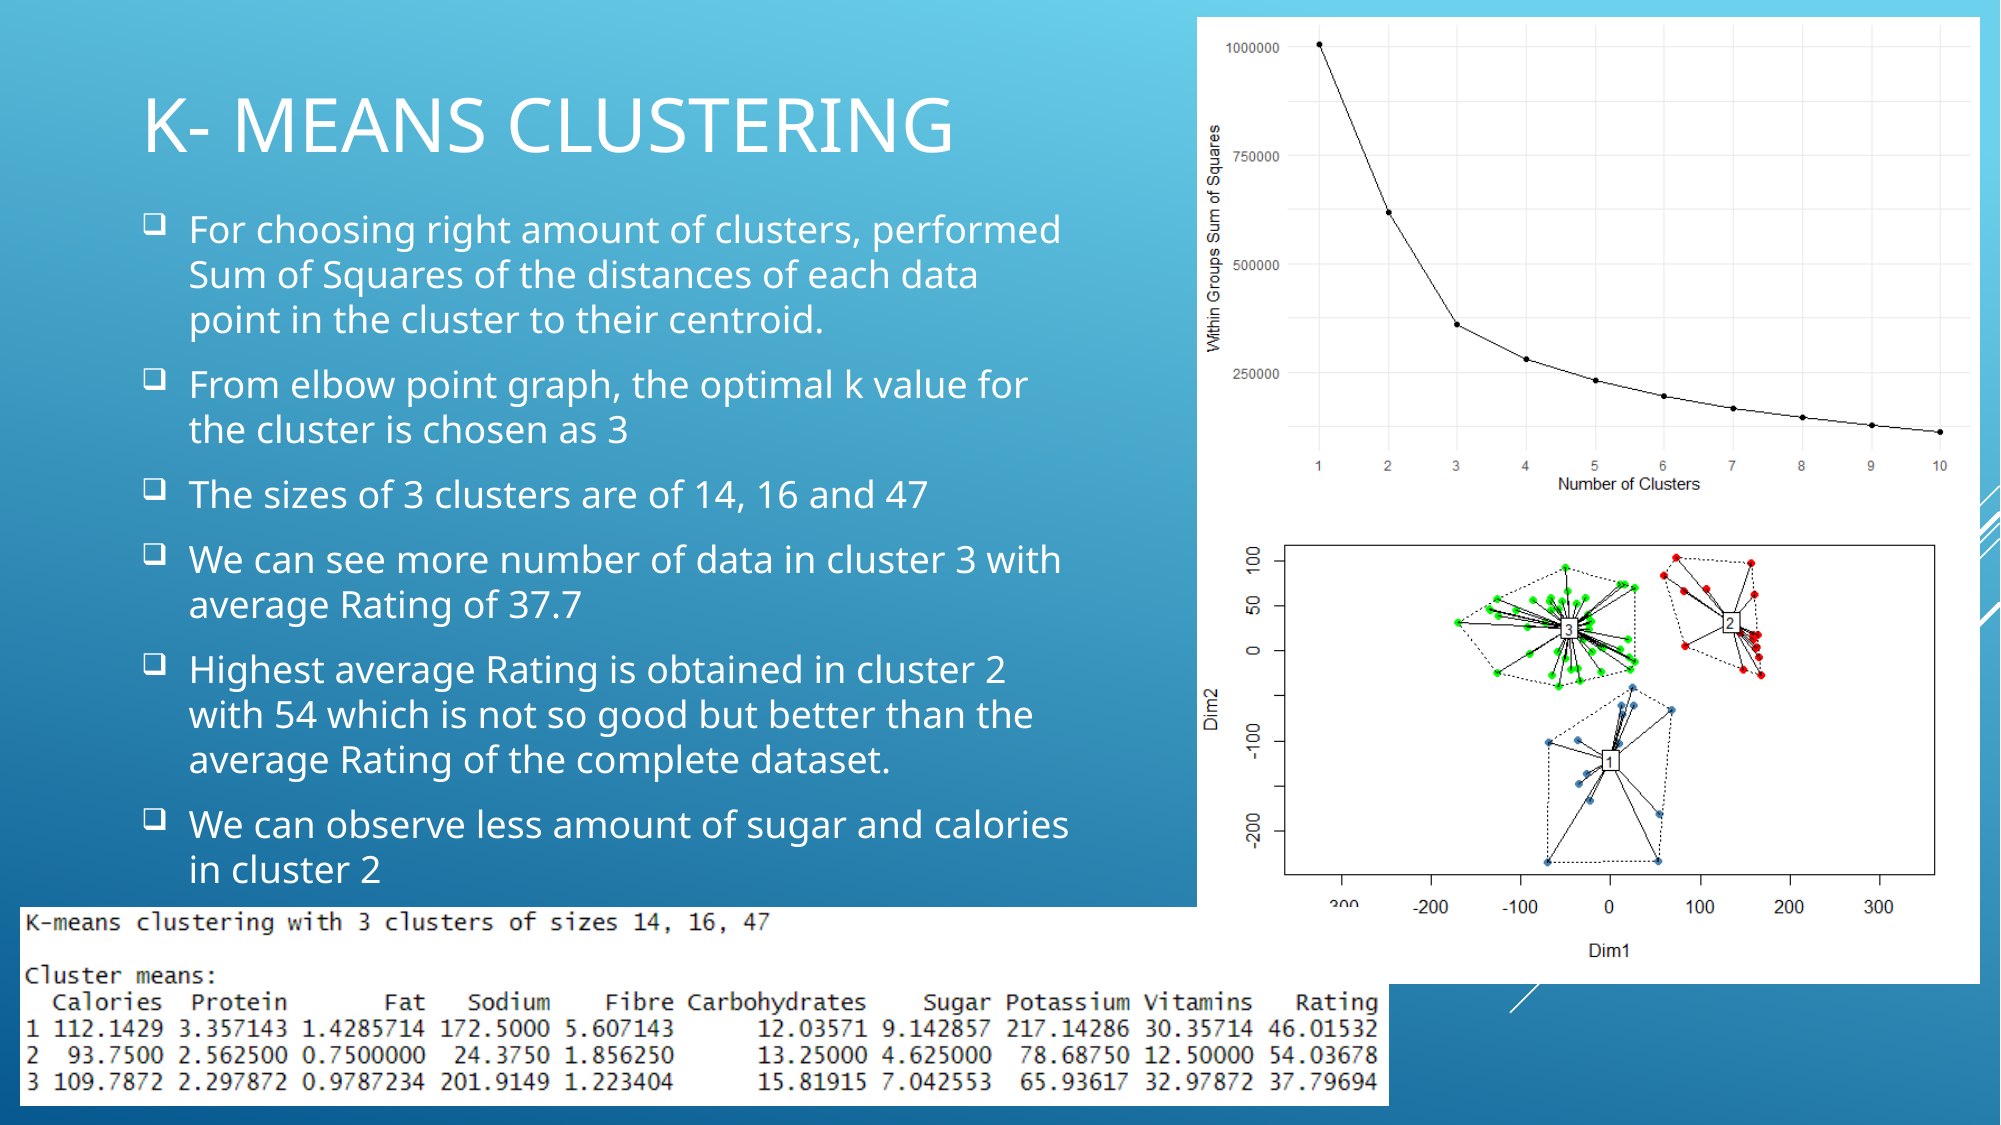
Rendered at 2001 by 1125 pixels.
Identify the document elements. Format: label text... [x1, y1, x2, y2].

list For choosing right amount of clusters, performed Sum of Squares of the distances of each data point in the cluster to their centroid. From elbow point graph, the optimal k value for the cluster is chosen as 3 The sizes of 3 clusters are of 14, 16 and 47 We can see more number of data in cluster 3 with average Rating of 37.7 Highest average Rating is obtained in cluster 2 with 54 which is not so good but better than the average Rating of the complete dataset. We can observe less amount of sugar and calories in cluster 2 [126, 198, 1090, 906]
picture [19, 16, 1980, 1106]
title K- MEANS CLUSTERING [126, 42, 1026, 175]
